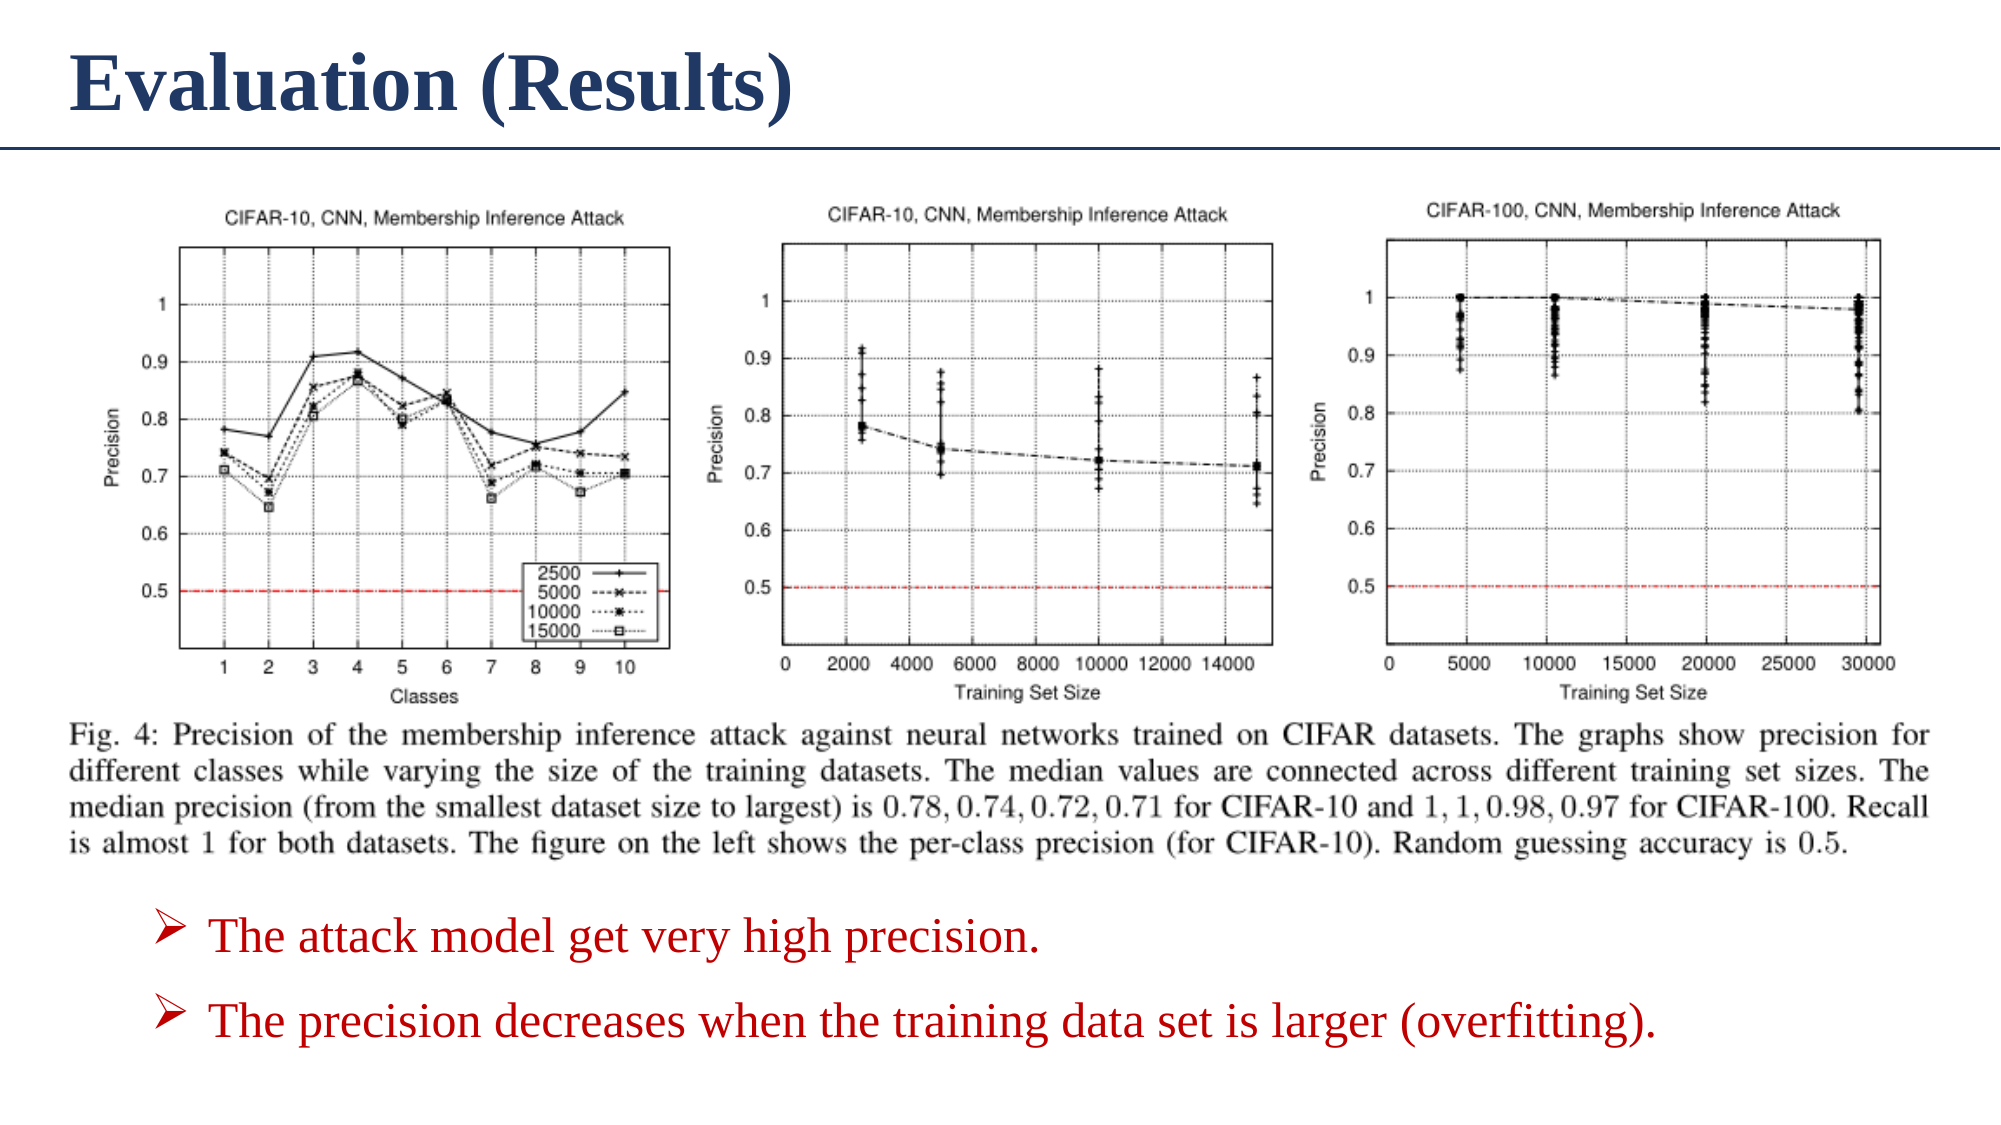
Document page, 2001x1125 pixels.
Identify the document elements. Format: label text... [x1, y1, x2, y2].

picture [49, 193, 1951, 877]
text_box Evaluation (Results) [55, 19, 1893, 134]
text_box The attack model get very high precision. The precision decreases when the training data set is larger (overfitting). [136, 895, 1763, 1056]
